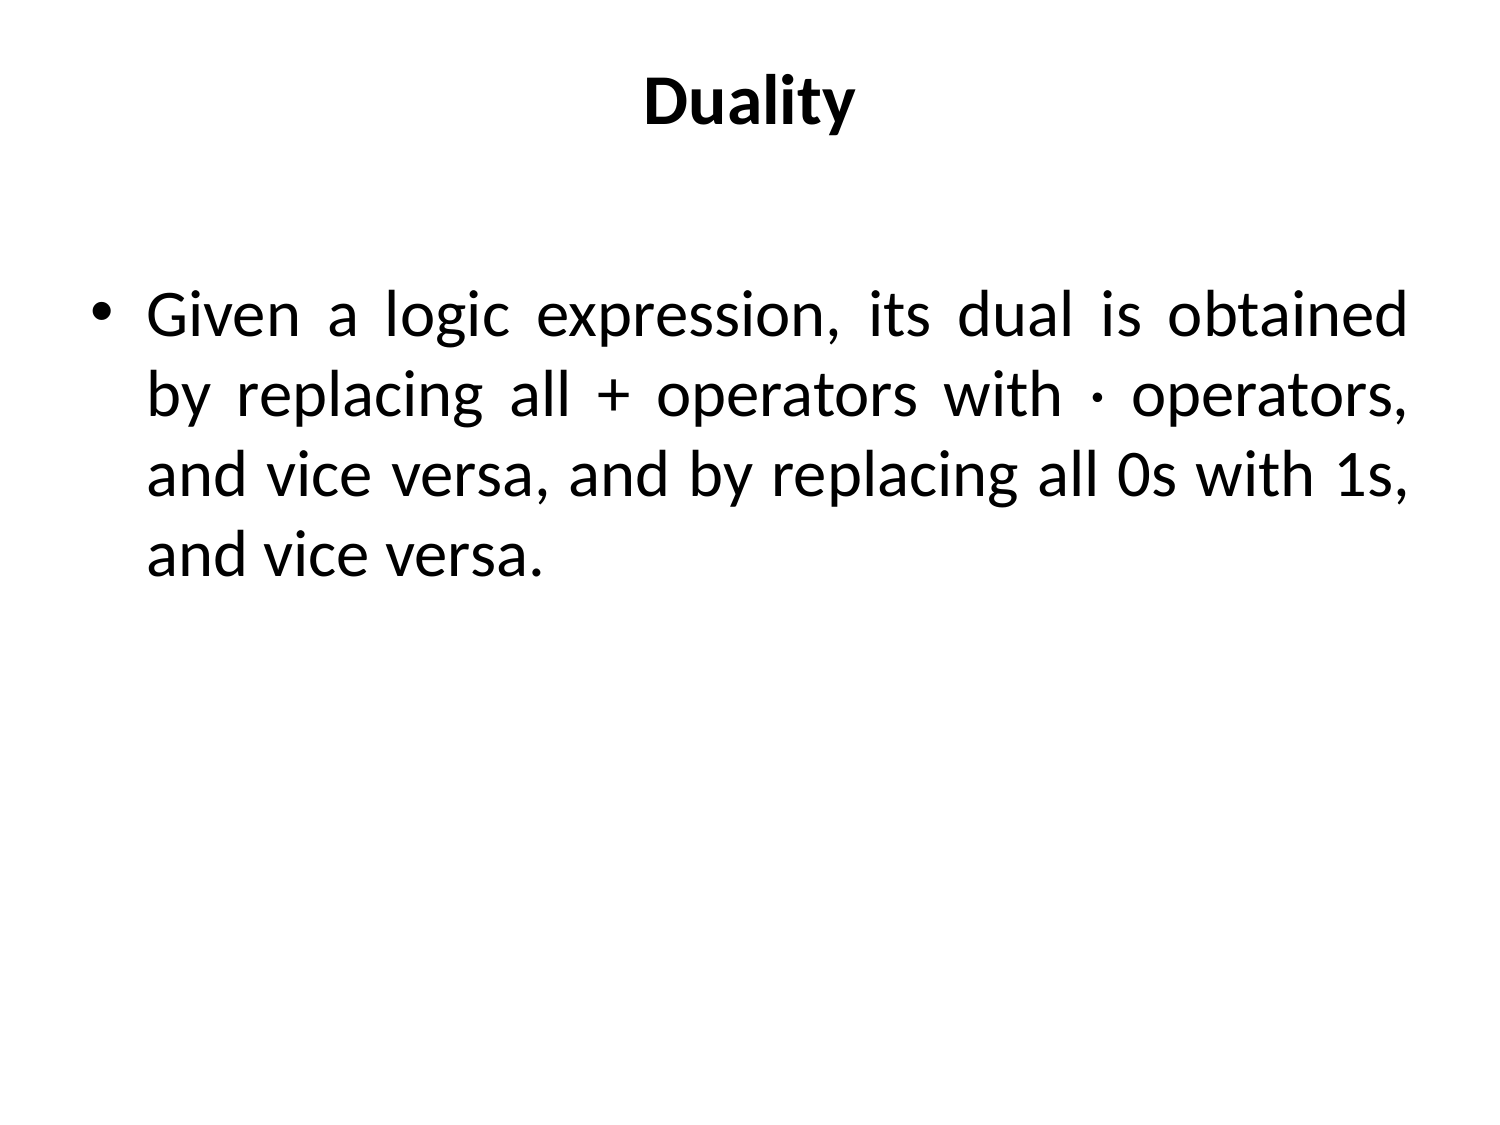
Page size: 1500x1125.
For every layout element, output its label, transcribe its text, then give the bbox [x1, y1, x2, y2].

list Given a logic expression, its dual is obtained by replacing all + operators with · operators, and vice versa, and by replacing all 0s with 1s, and vice versa. [75, 262, 1425, 1005]
title Duality [75, 45, 1425, 233]
